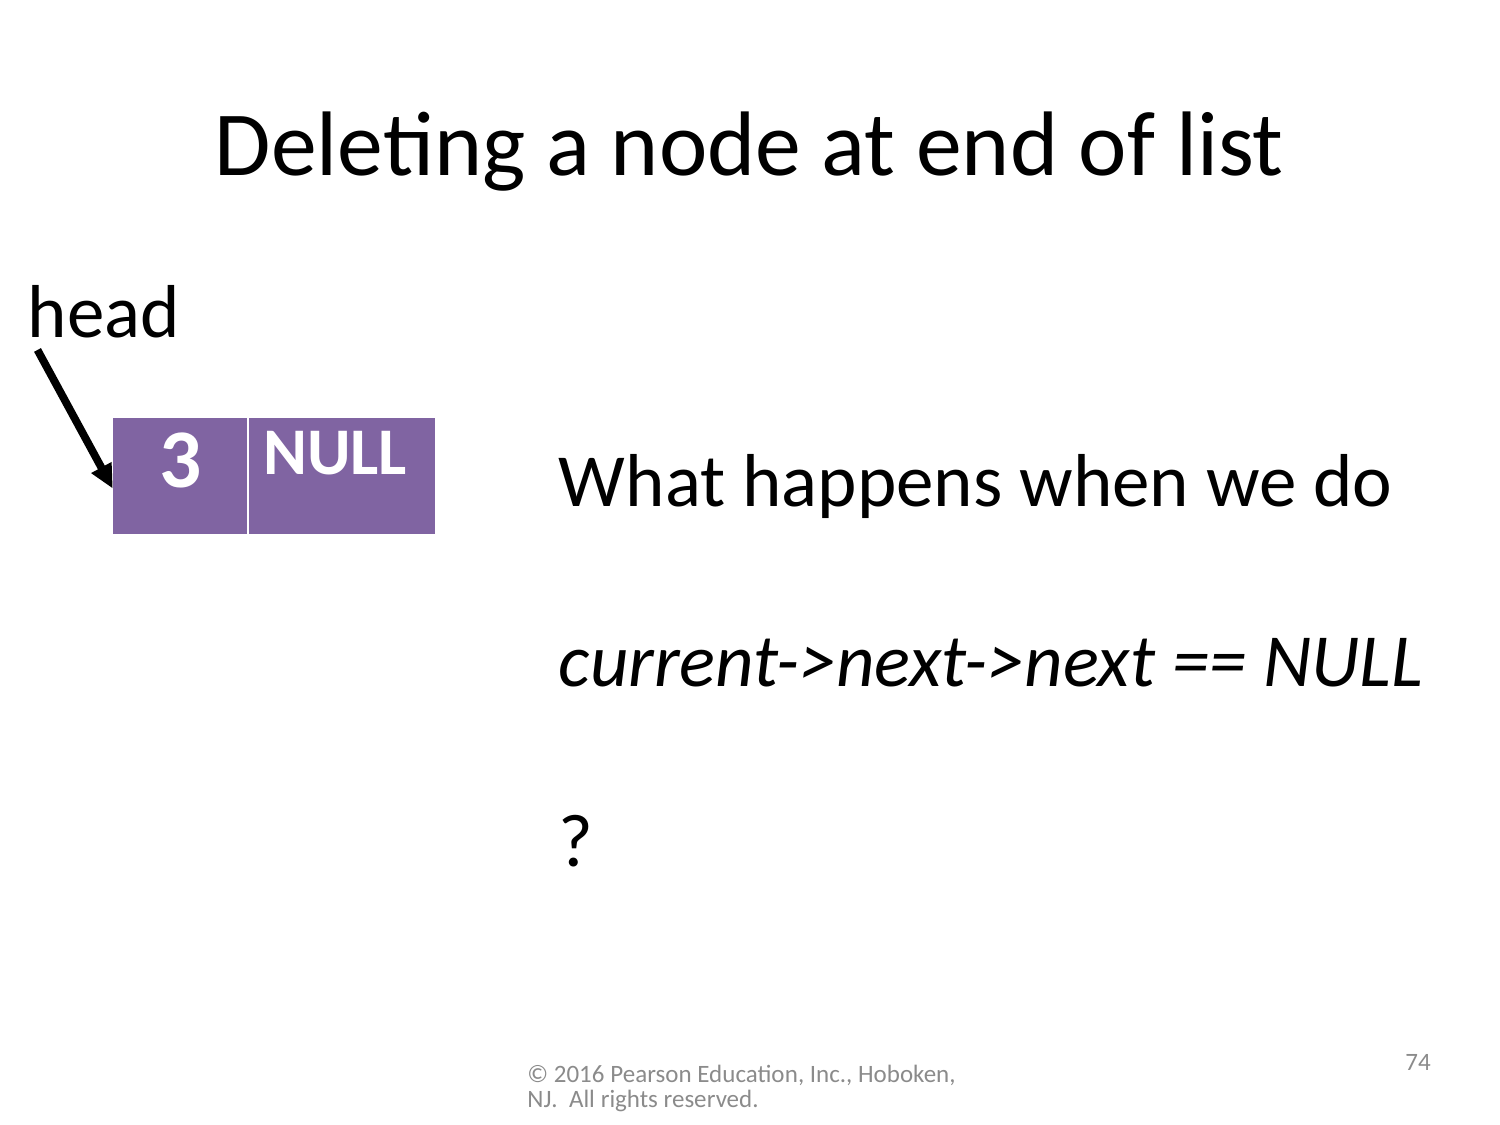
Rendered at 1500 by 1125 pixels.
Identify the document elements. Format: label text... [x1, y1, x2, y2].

text_box What happens when we do current->next->next == NULL ? [544, 424, 1465, 890]
footer © 2016 Pearson Education, Inc., Hoboken, NJ. All rights reserved. [512, 1042, 988, 1103]
slide_number 74 [1095, 1030, 1446, 1091]
table_header 3 [113, 418, 247, 534]
text_box head [13, 255, 196, 361]
table_header NULL [249, 418, 435, 534]
title Deleting a node at end of list [75, 45, 1425, 233]
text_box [37, 349, 113, 489]
